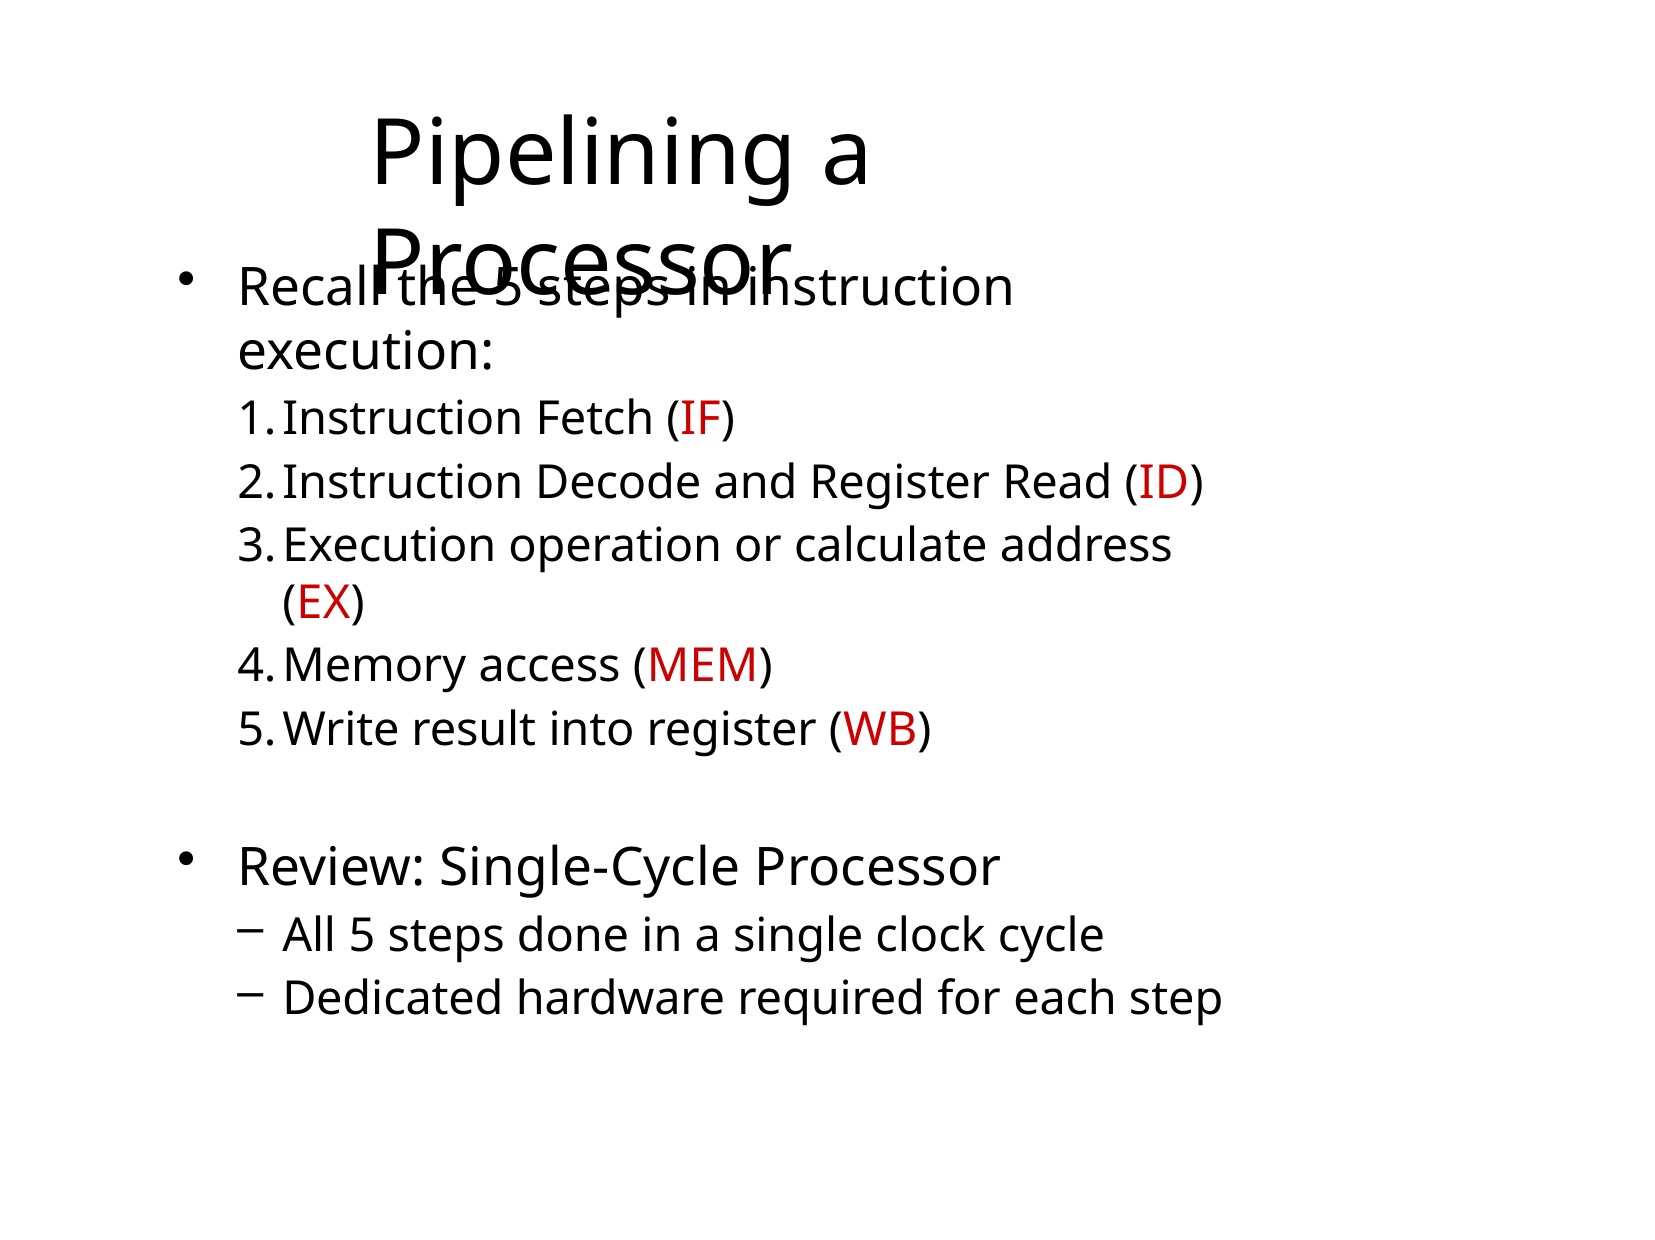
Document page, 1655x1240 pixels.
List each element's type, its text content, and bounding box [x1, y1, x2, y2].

text_box Recall the 5 steps in instruction execution: Instruction Fetch (IF) Instruction Decode and Register Read (ID) Execution operation or calculate address (EX) Memory access (MEM) Write result into register (WB) Review: Single-Cycle Processor All 5 steps done in a single clock cycle Dedicated hardware required for each step [175, 240, 1238, 1025]
title Pipelining a Processor [367, 91, 1285, 314]
